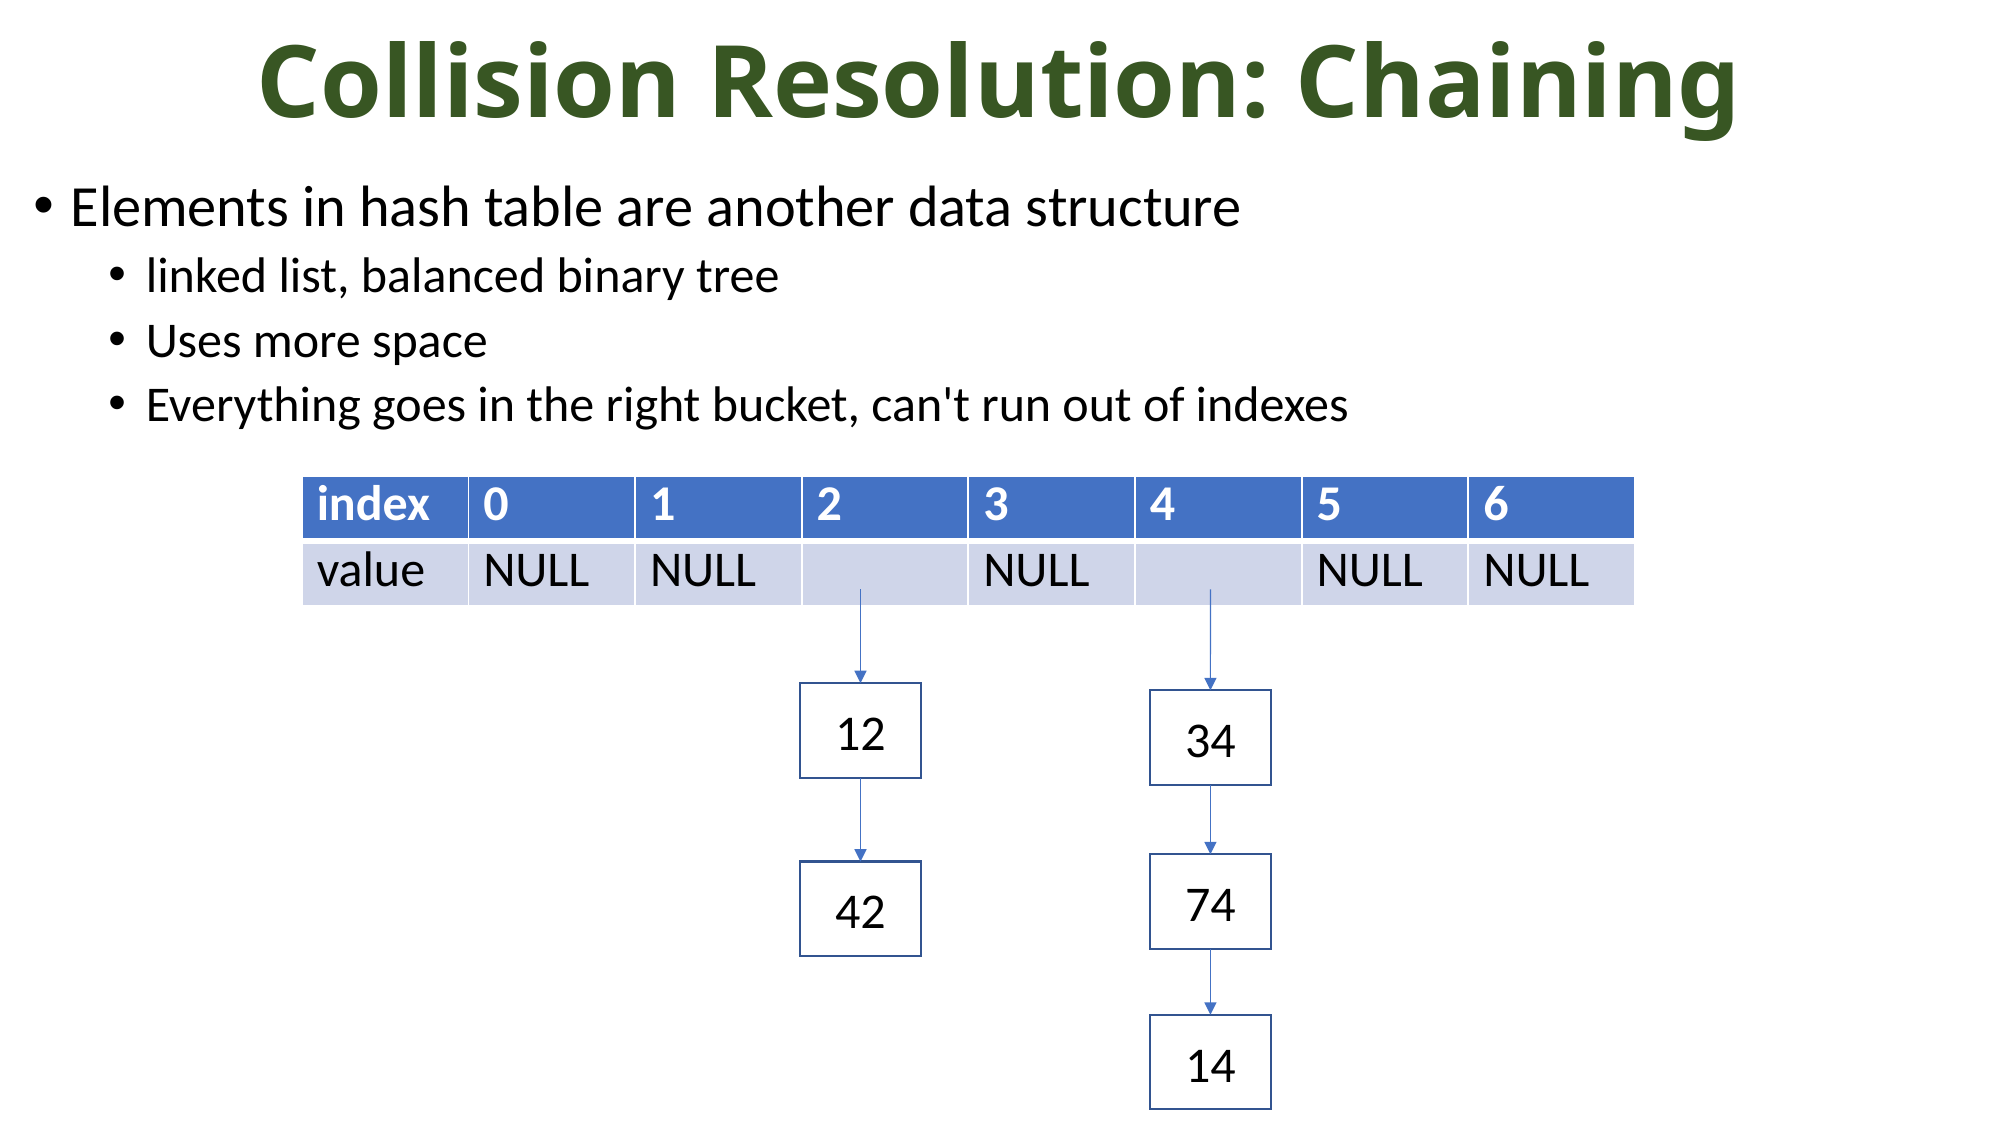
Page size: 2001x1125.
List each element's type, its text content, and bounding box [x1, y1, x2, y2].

text_box 14 [1149, 1014, 1272, 1110]
title Collision Resolution: Chaining [137, 1, 1863, 168]
table_header 5 [1303, 477, 1467, 538]
table_cell [803, 544, 967, 605]
table_cell NULL [469, 544, 634, 605]
text_box 12 [799, 682, 922, 779]
table_header 4 [1136, 477, 1301, 538]
table_cell [1136, 544, 1301, 605]
table_header index [303, 477, 468, 538]
table_header 2 [803, 477, 967, 538]
table_header 6 [1469, 477, 1634, 538]
table_cell NULL [636, 544, 801, 605]
table_cell NULL [1469, 544, 1634, 605]
table_header 3 [969, 477, 1134, 538]
list Elements in hash table are another data structure linked list, balanced binary tree Uses more space Everything goes in the right bucket, can't run out of indexes [18, 168, 1960, 1095]
text_box 74 [1149, 853, 1272, 950]
table_header 1 [636, 477, 801, 538]
table_cell value [303, 544, 468, 605]
text_box 42 [799, 860, 922, 957]
table_cell NULL [1303, 544, 1467, 605]
text_box 34 [1149, 689, 1272, 786]
table_cell NULL [969, 544, 1134, 605]
table_header 0 [469, 477, 634, 538]
